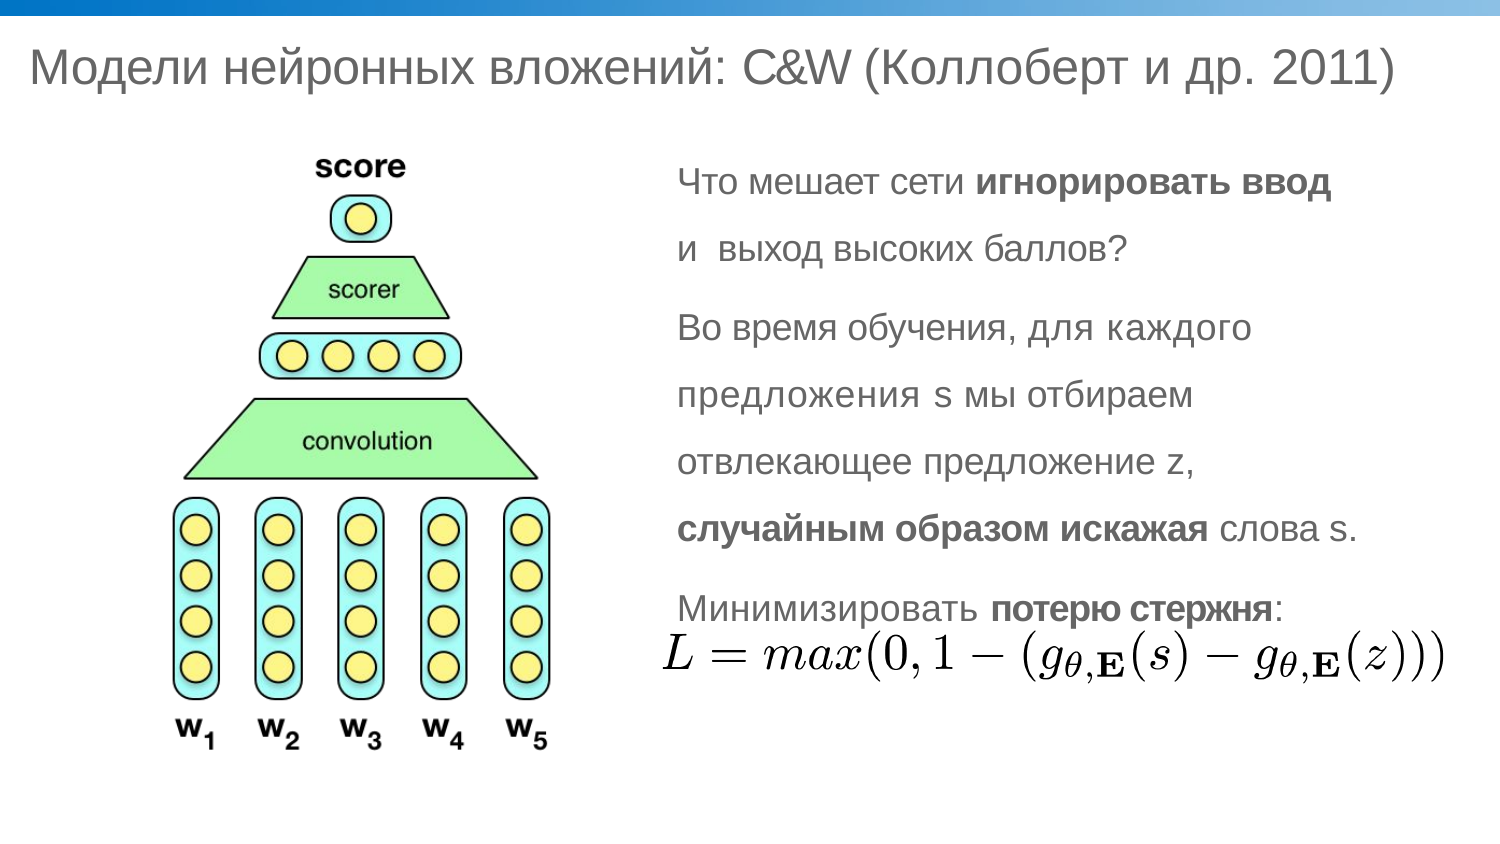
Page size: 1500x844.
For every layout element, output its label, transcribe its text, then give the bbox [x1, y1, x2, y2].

picture [0, 0, 1500, 16]
text_box Что мешает сети игнорировать ввод и выход высоких баллов? Во время обучения, для каждого предложения s мы отбираем отвлекающее предложение z, случайным образом искажая слова s. Минимизировать потерю стержня: [674, 132, 1407, 629]
title Модели нейронных вложений: C&W (Коллоберт и др. 2011) [26, 32, 1475, 176]
text_box [163, 131, 559, 768]
text_box [662, 630, 1444, 685]
